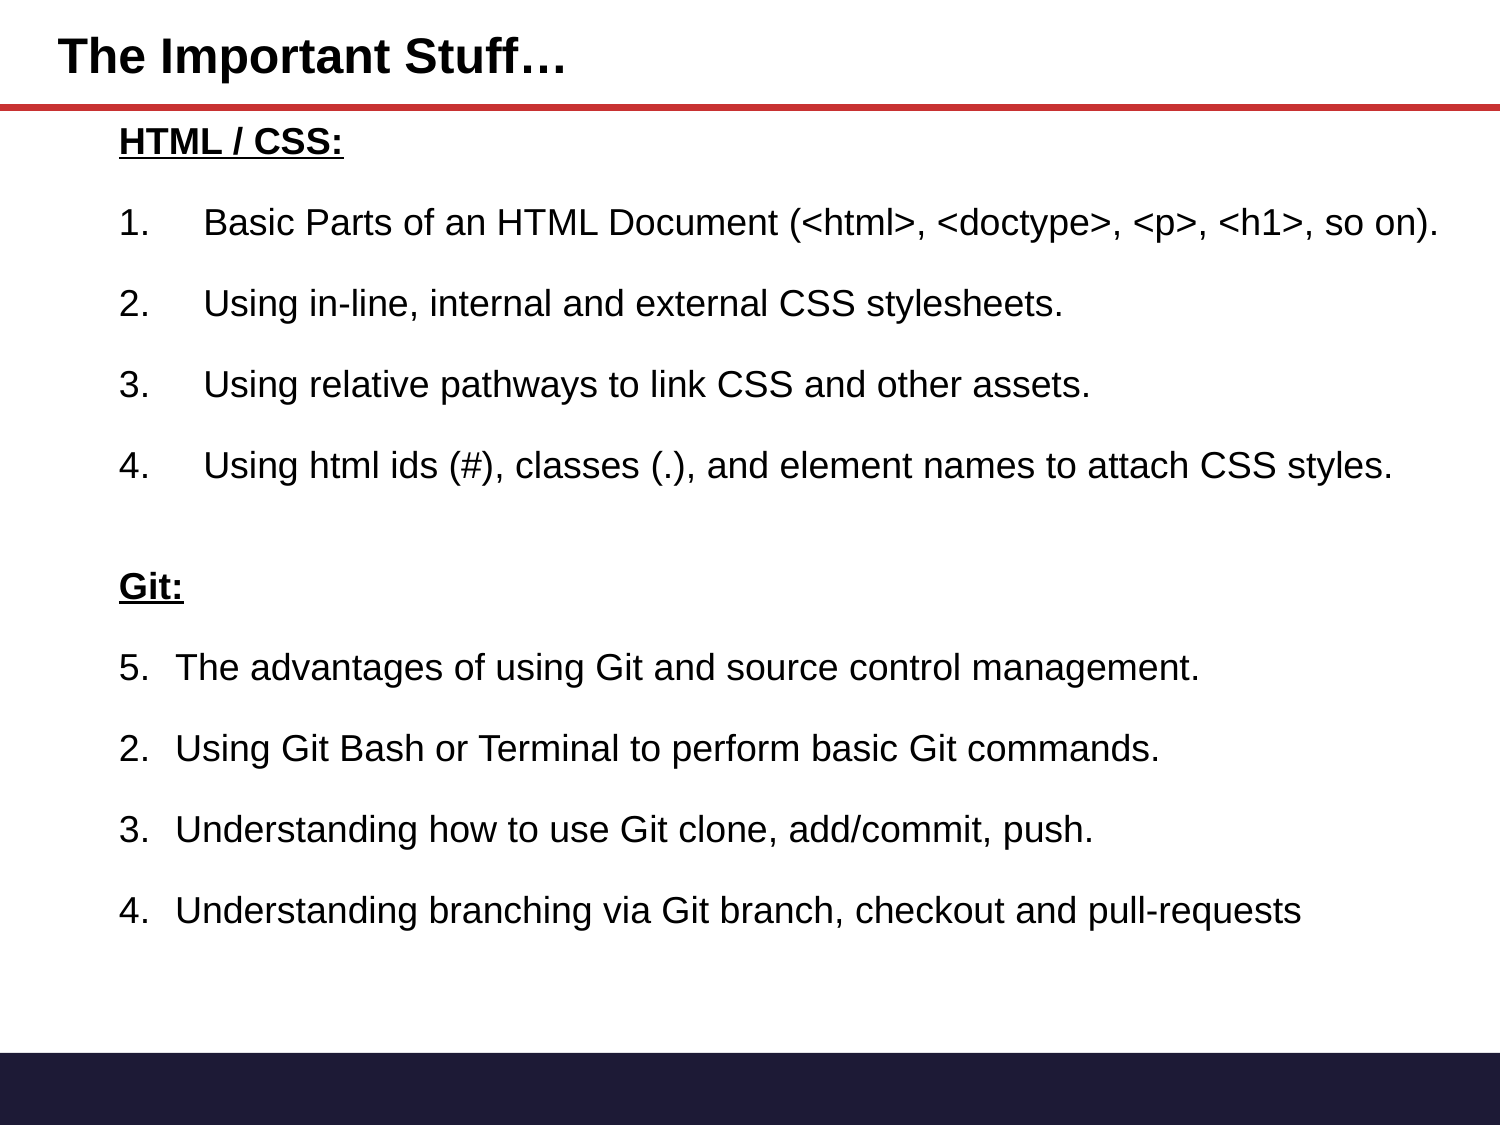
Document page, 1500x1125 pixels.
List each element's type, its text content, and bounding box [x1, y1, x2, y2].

text_box HTML / CSS: Basic Parts of an HTML Document (<html>, <doctype>, <p>, <h1>, so on). Using in-line, internal and external CSS stylesheets. Using relative pathways to link CSS and other assets. Using html ids (#), classes (.), and element names to attach CSS styles. Git: The advantages of using Git and source control management. Using Git Bash or Terminal to perform basic Git commands. Understanding how to use Git clone, add/commit, push. Understanding branching via Git branch, checkout and pull-requests [73, 114, 1483, 939]
text_box The Important Stuff… [49, 16, 1188, 91]
